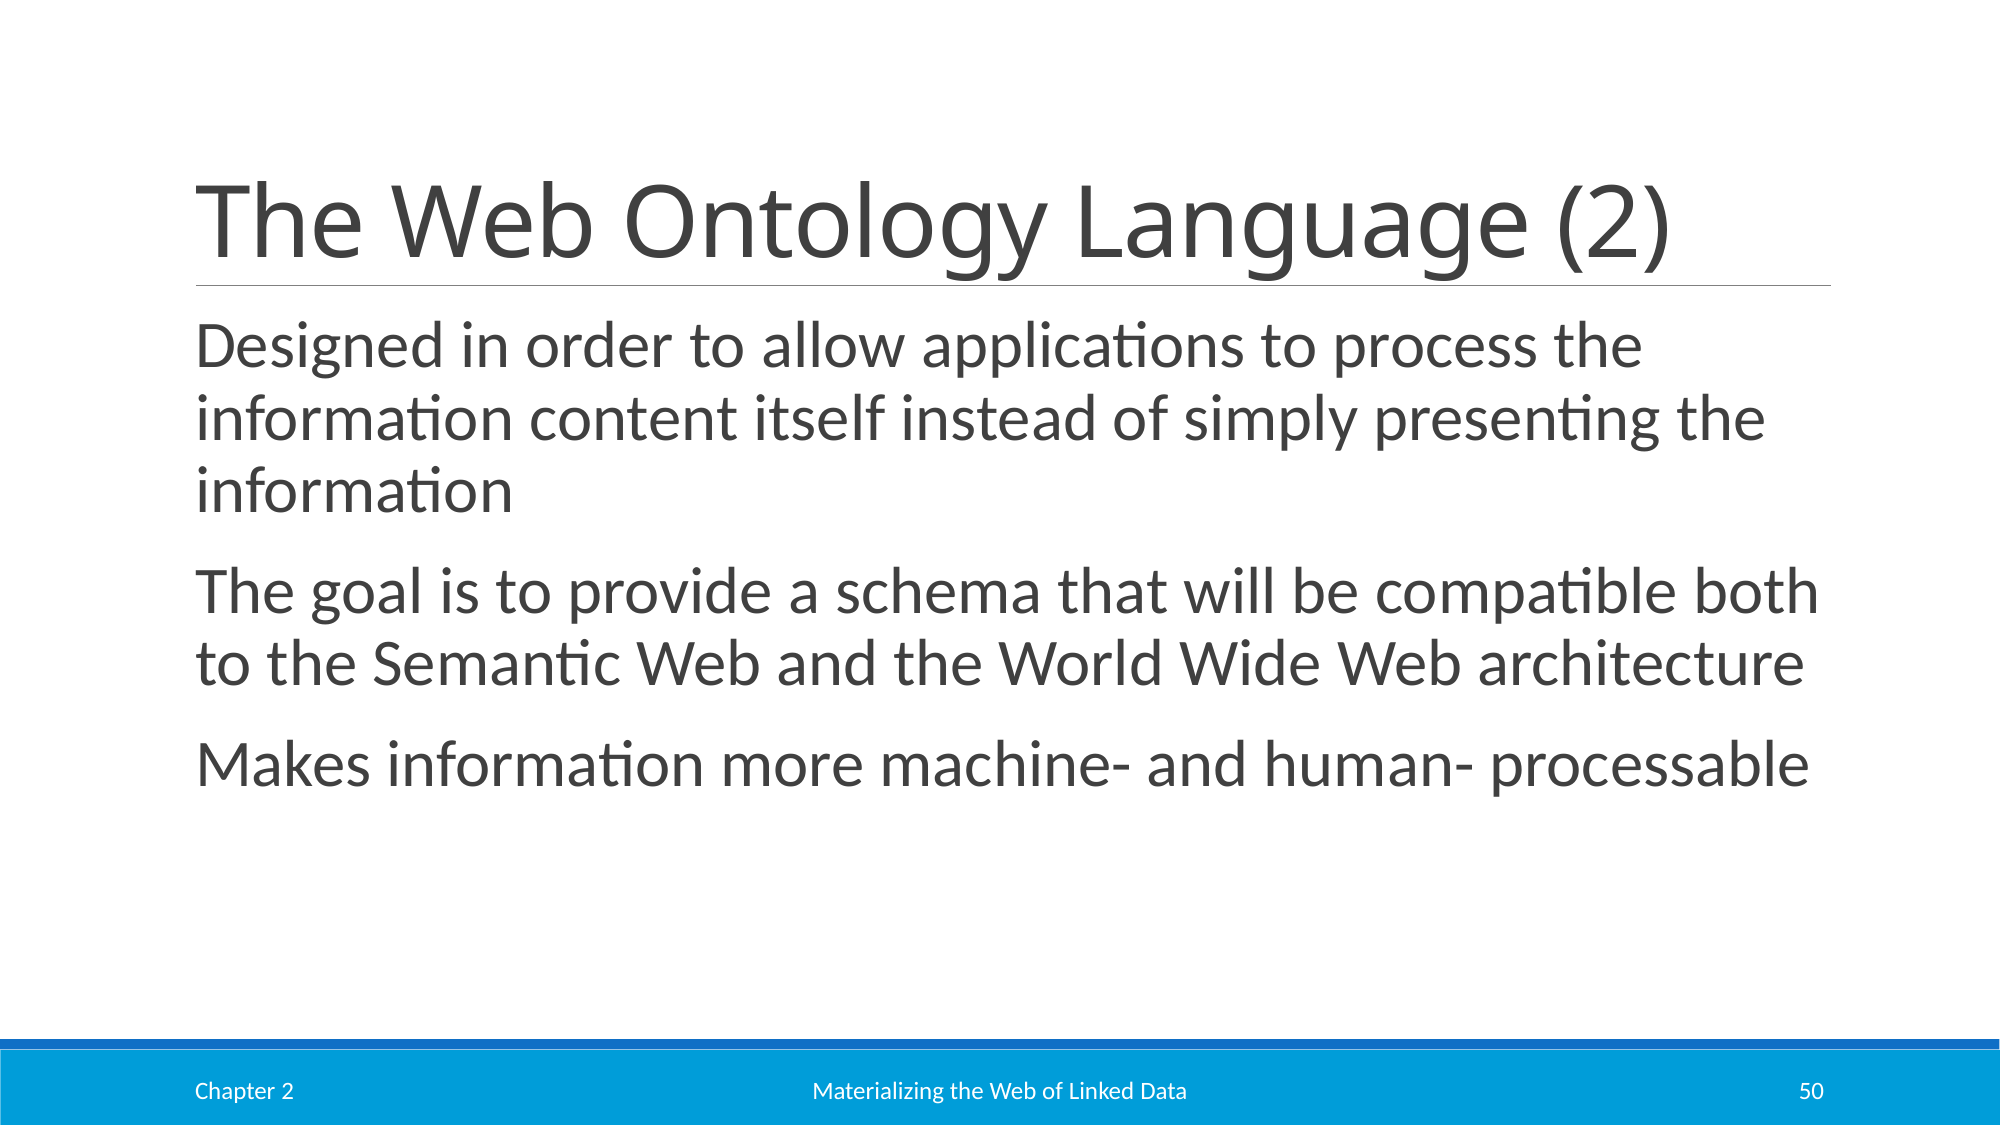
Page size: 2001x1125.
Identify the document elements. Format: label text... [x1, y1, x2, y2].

list Designed in order to allow applications to process the information content itself instead of simply presenting the information The goal is to provide a schema that will be compatible both to the Semantic Web and the World Wide Web architecture Makes information more machine- and human- processable [180, 302, 1830, 963]
footer Materializing the Web of Linked Data [604, 1059, 1396, 1120]
title The Web Ontology Language (2) [180, 47, 1830, 285]
slide_number Chapter 2 [180, 1059, 586, 1120]
slide_number 50 [1624, 1059, 1840, 1120]
